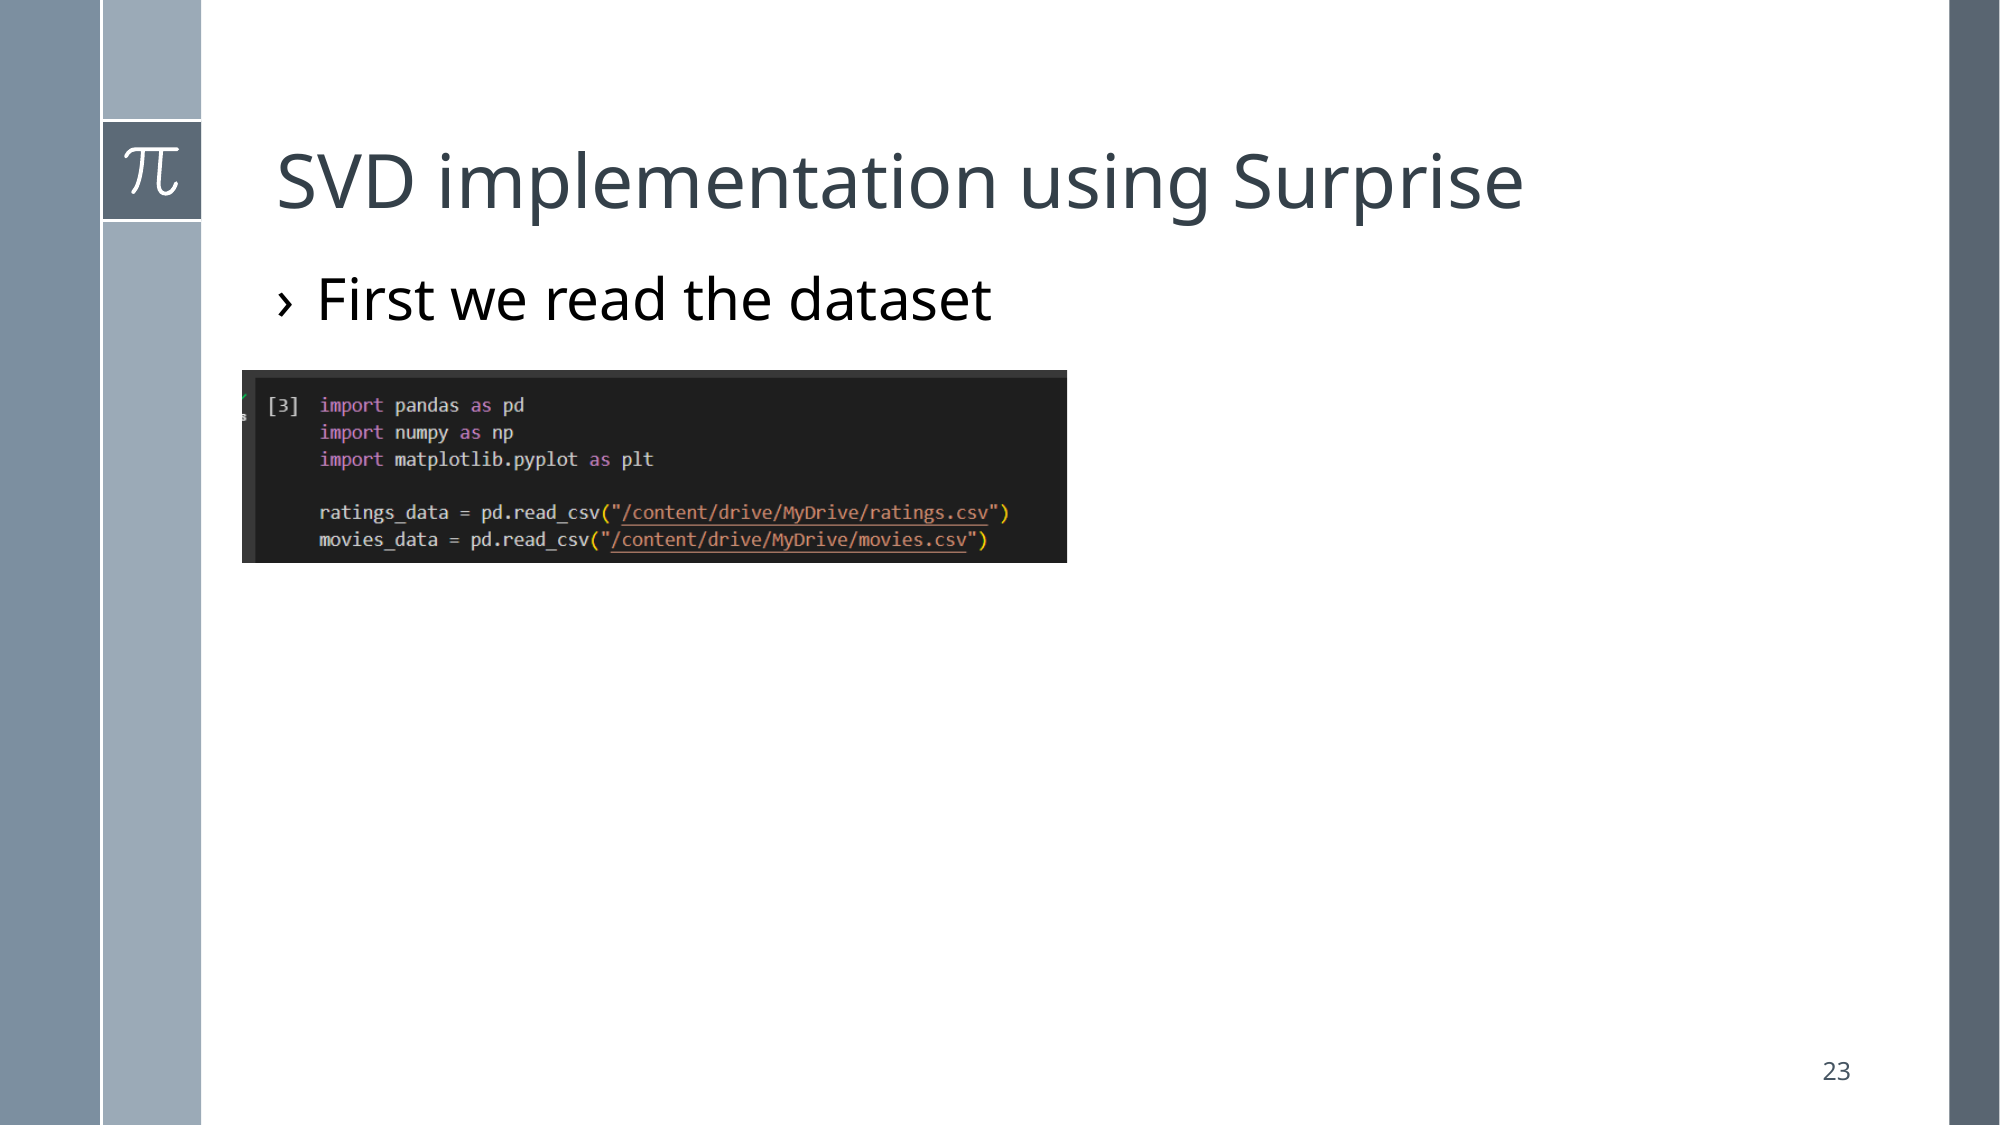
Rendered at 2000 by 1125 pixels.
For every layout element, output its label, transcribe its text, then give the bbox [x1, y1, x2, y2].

title SVD implementation using Surprise [261, 29, 1867, 233]
list First we read the dataset [261, 262, 1867, 1013]
slide_number 23 [1766, 1042, 1867, 1103]
picture [242, 370, 1068, 563]
